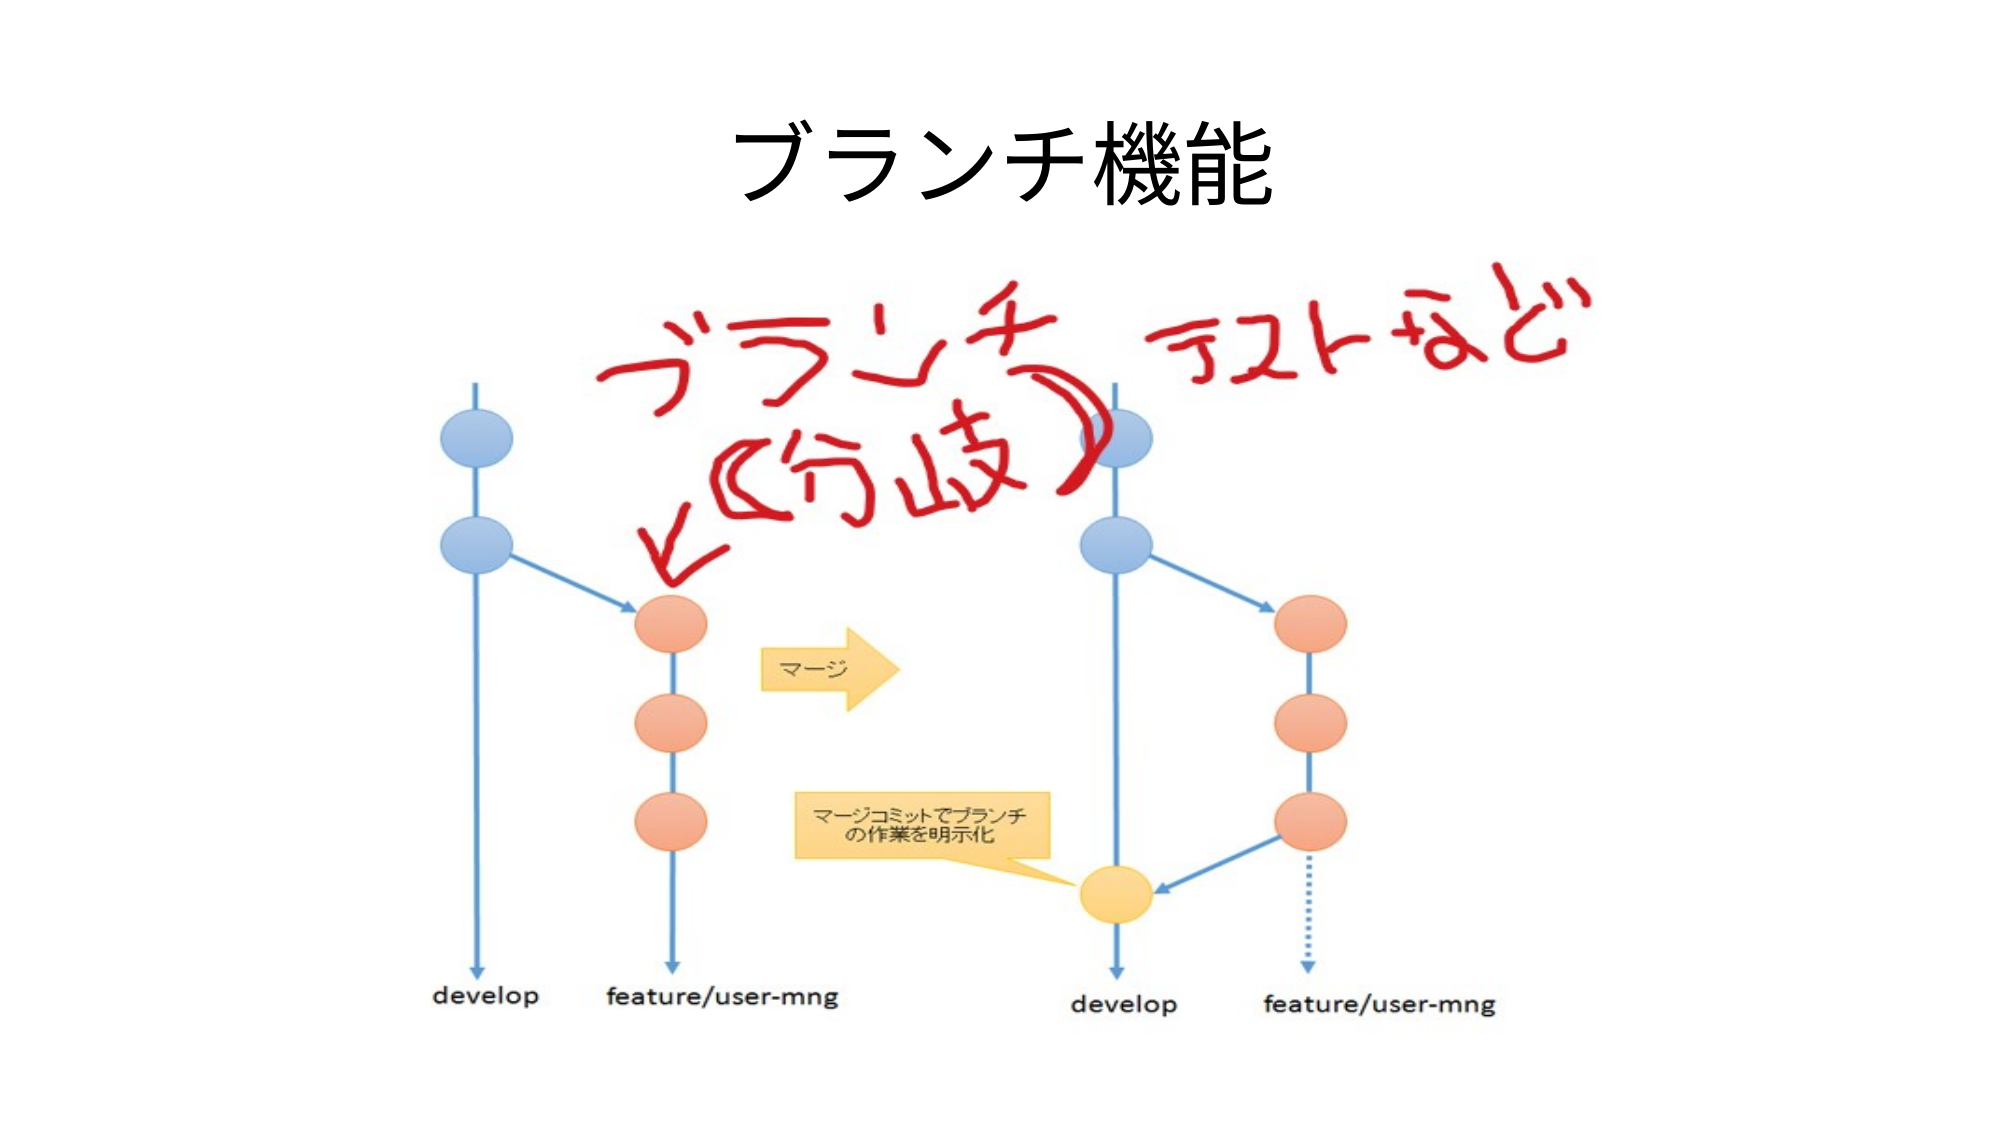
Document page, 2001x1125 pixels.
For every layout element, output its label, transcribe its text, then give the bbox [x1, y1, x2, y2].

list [312, 233, 1611, 1125]
title ブランチ機能 [137, 59, 1863, 278]
